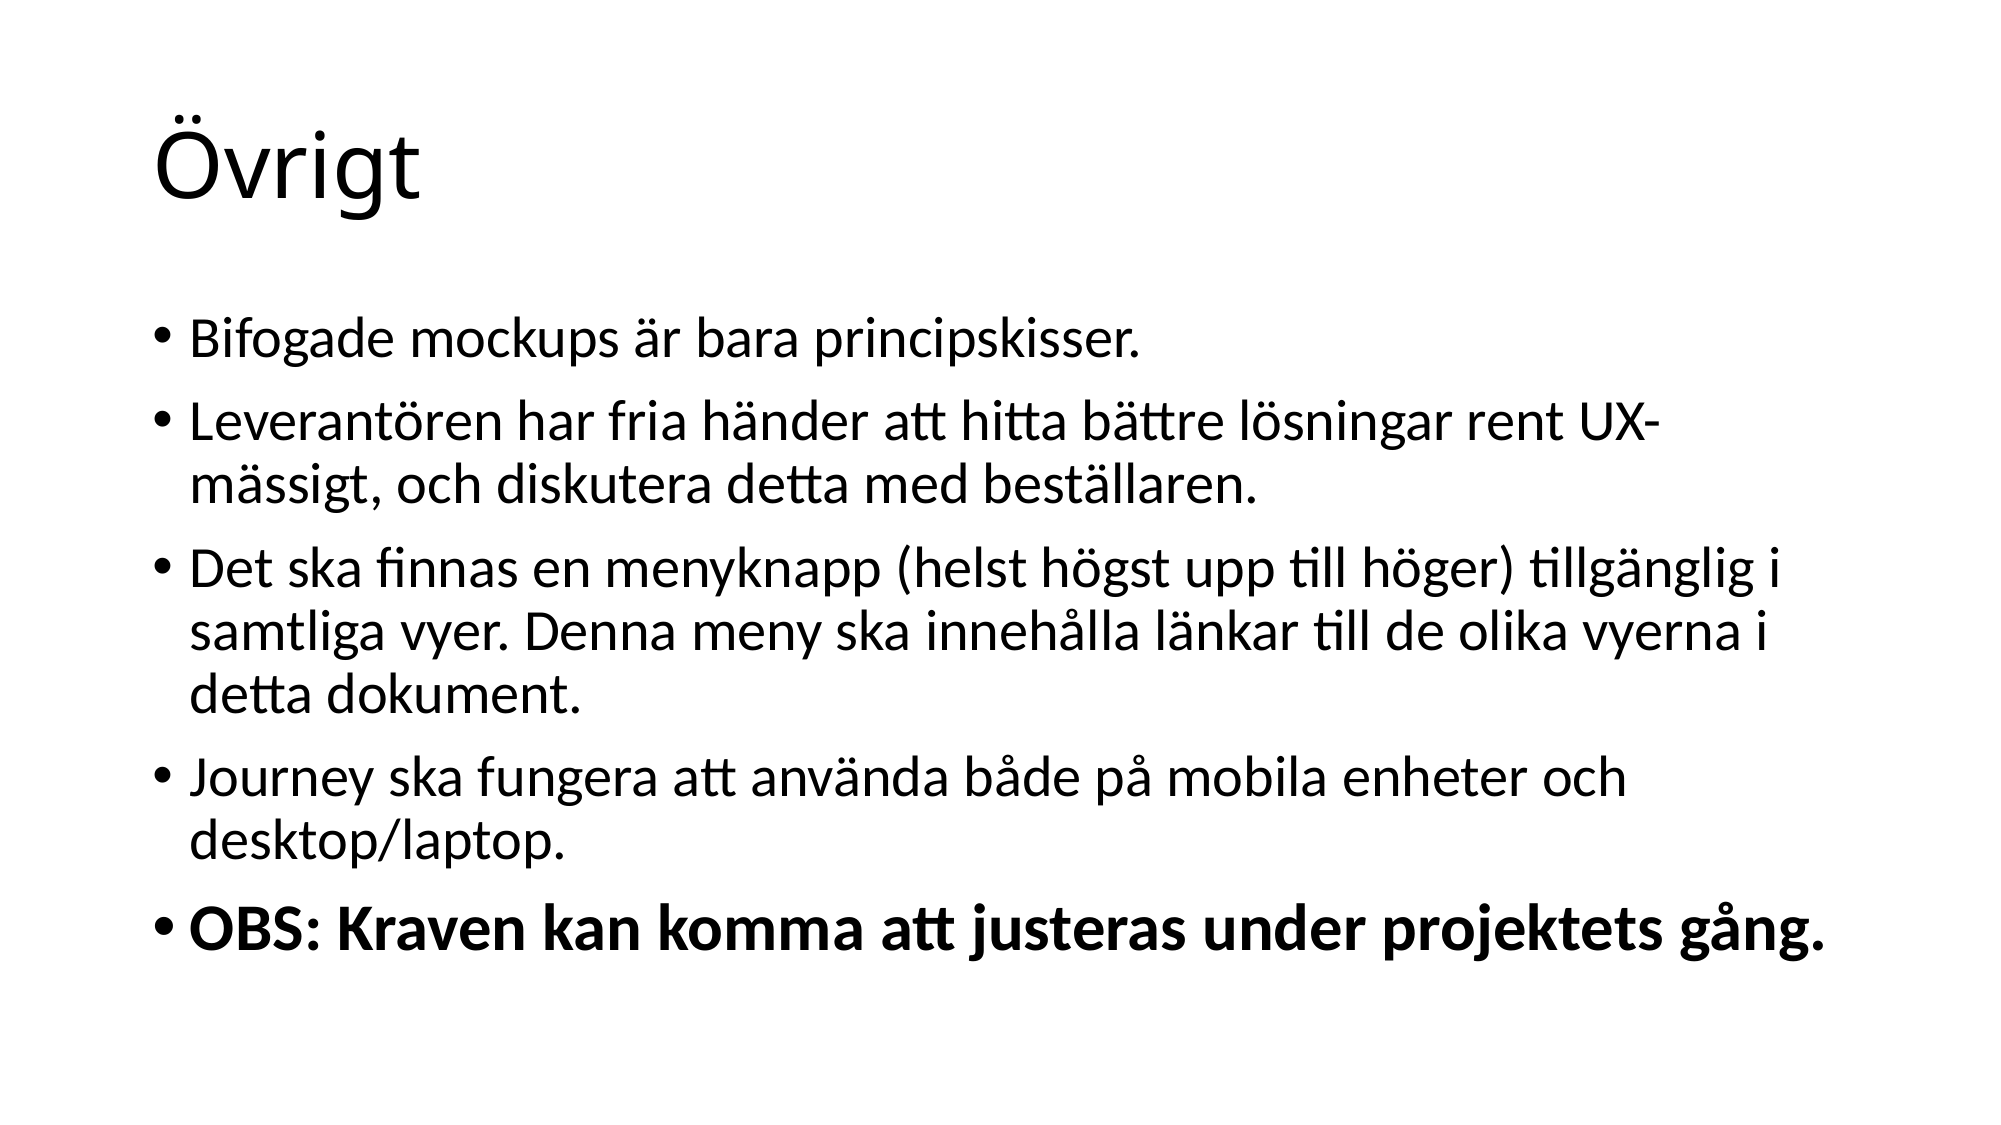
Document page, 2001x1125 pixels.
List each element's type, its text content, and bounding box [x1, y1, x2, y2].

title Övrigt [137, 59, 1863, 278]
list Bifogade mockups är bara principskisser. Leverantören har fria händer att hitta bättre lösningar rent UX-mässigt, och diskutera detta med beställaren. Det ska finnas en menyknapp (helst högst upp till höger) tillgänglig i samtliga vyer. Denna meny ska innehålla länkar till de olika vyerna i detta dokument. Journey ska fungera att använda både på mobila enheter och desktop/laptop. OBS: Kraven kan komma att justeras under projektets gång. [137, 299, 1863, 1014]
